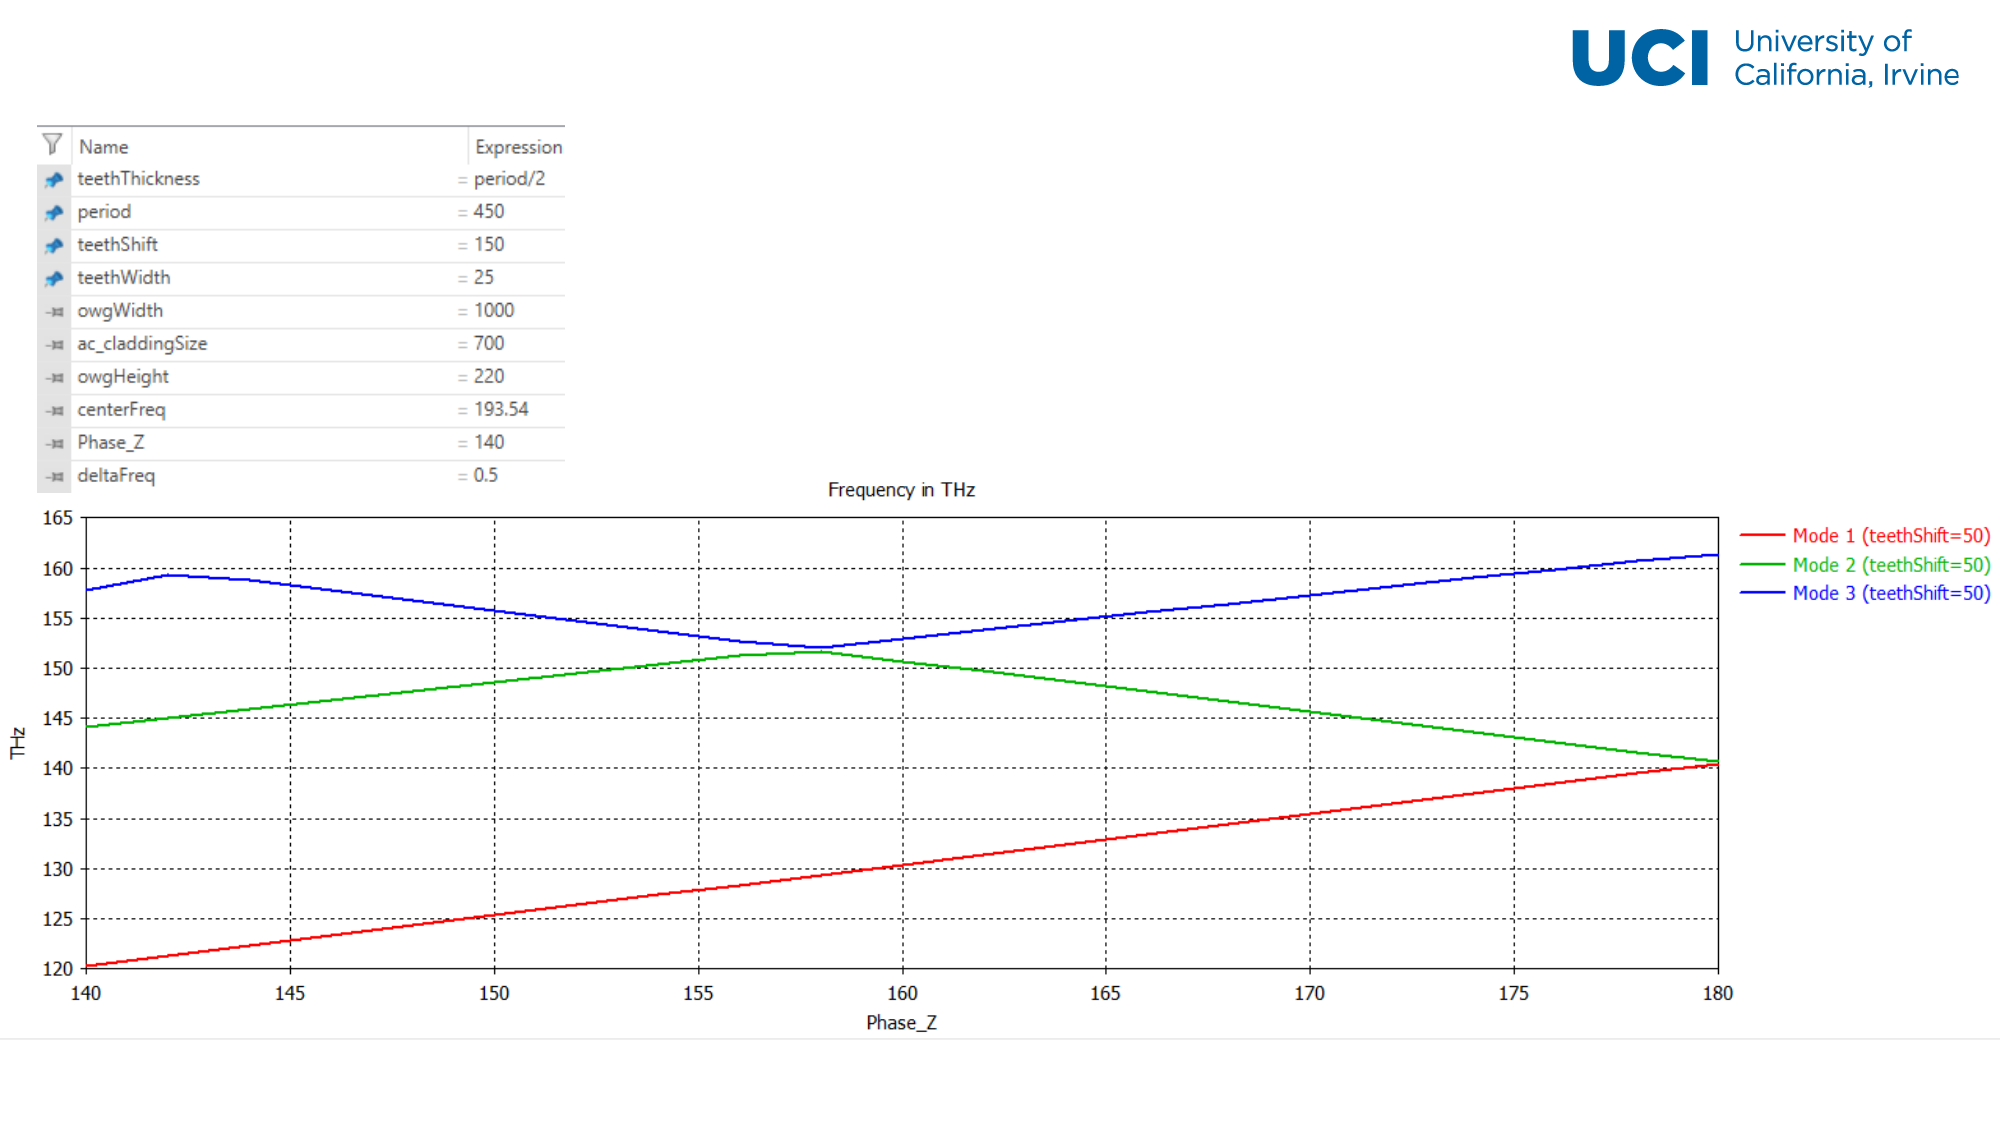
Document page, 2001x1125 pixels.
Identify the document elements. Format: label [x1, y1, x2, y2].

picture [0, 124, 2000, 1041]
picture [1572, 29, 1959, 88]
